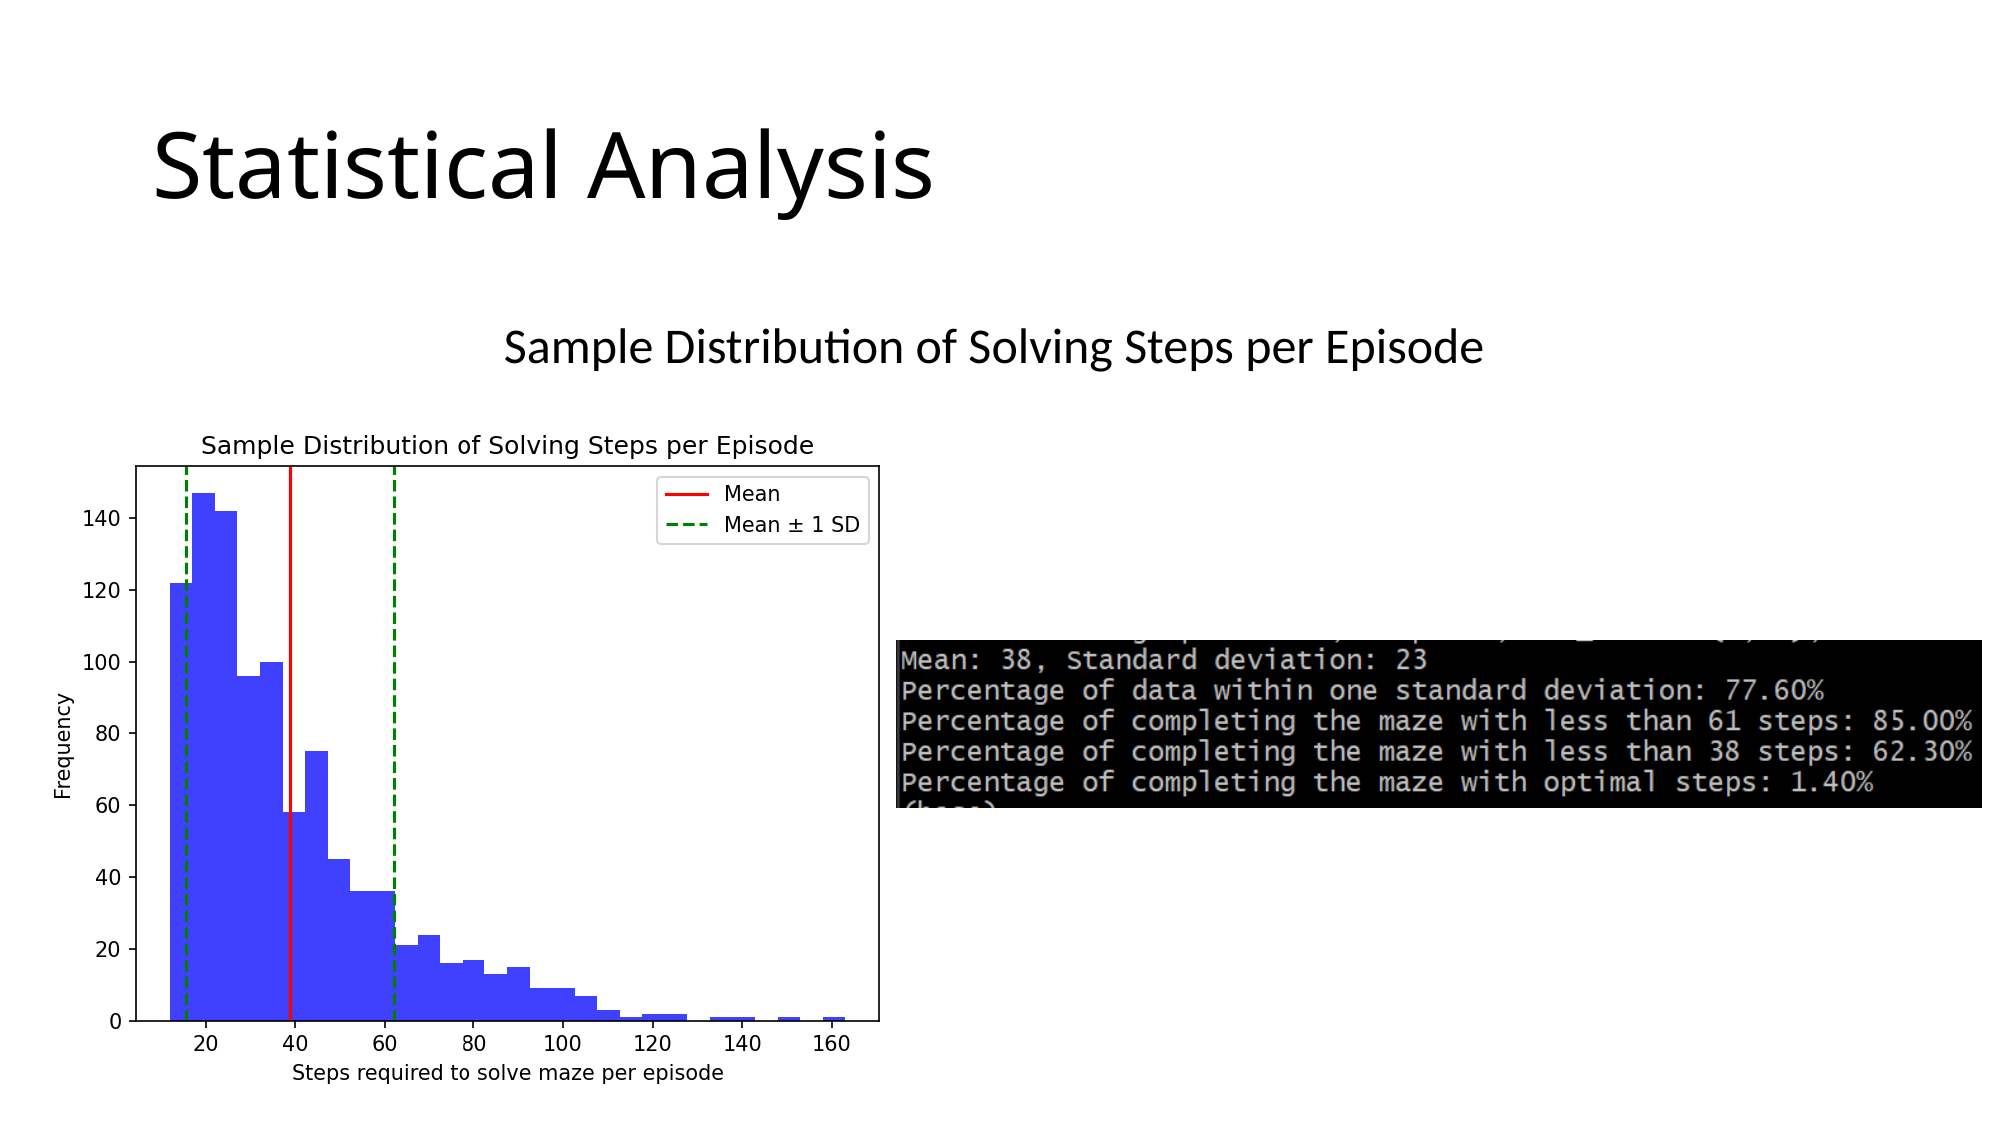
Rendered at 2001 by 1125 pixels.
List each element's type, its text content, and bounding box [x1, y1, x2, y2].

text_box Sample Distribution of Solving Steps per Episode [463, 305, 1537, 381]
title Statistical Analysis [137, 59, 1863, 278]
picture [896, 640, 1982, 808]
picture [44, 431, 883, 1087]
